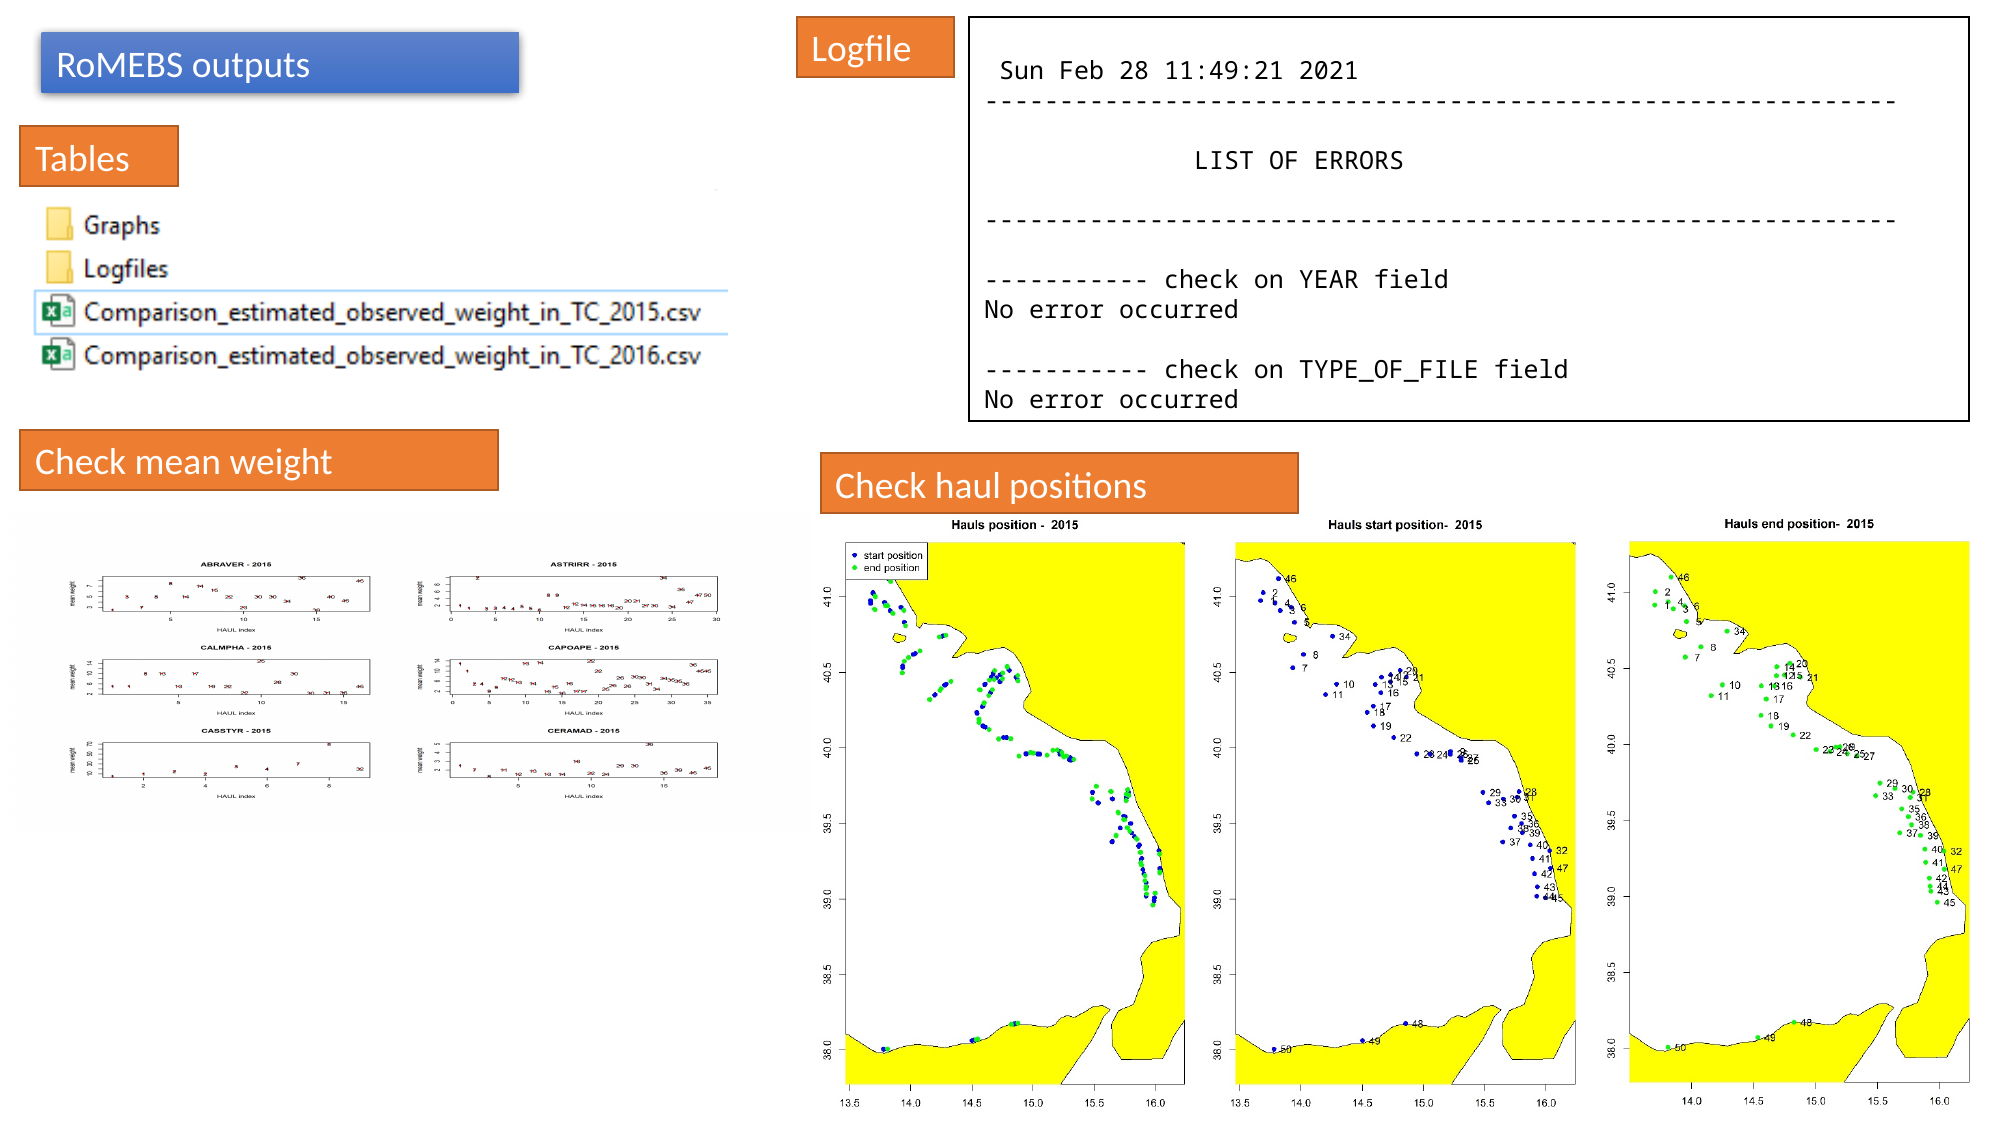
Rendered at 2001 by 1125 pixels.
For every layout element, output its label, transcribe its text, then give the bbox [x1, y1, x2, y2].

text_box Check mean weight [19, 429, 499, 491]
text_box Sun Feb 28 11:49:21 2021 ------------------------------------------------------------- LIST OF ERRORS ------------------------------------------------------------- ----------- check on YEAR field No error occurred ----------- check on TYPE_OF_FILE field No error occurred [968, 16, 1970, 422]
text_box Tables [19, 125, 179, 187]
picture [20, 189, 728, 408]
picture [9, 512, 811, 834]
text_box RoMEBS outputs [41, 32, 519, 93]
text_box Check haul positions [820, 452, 1299, 512]
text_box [815, 512, 1983, 1108]
text_box Logfile [796, 16, 955, 78]
